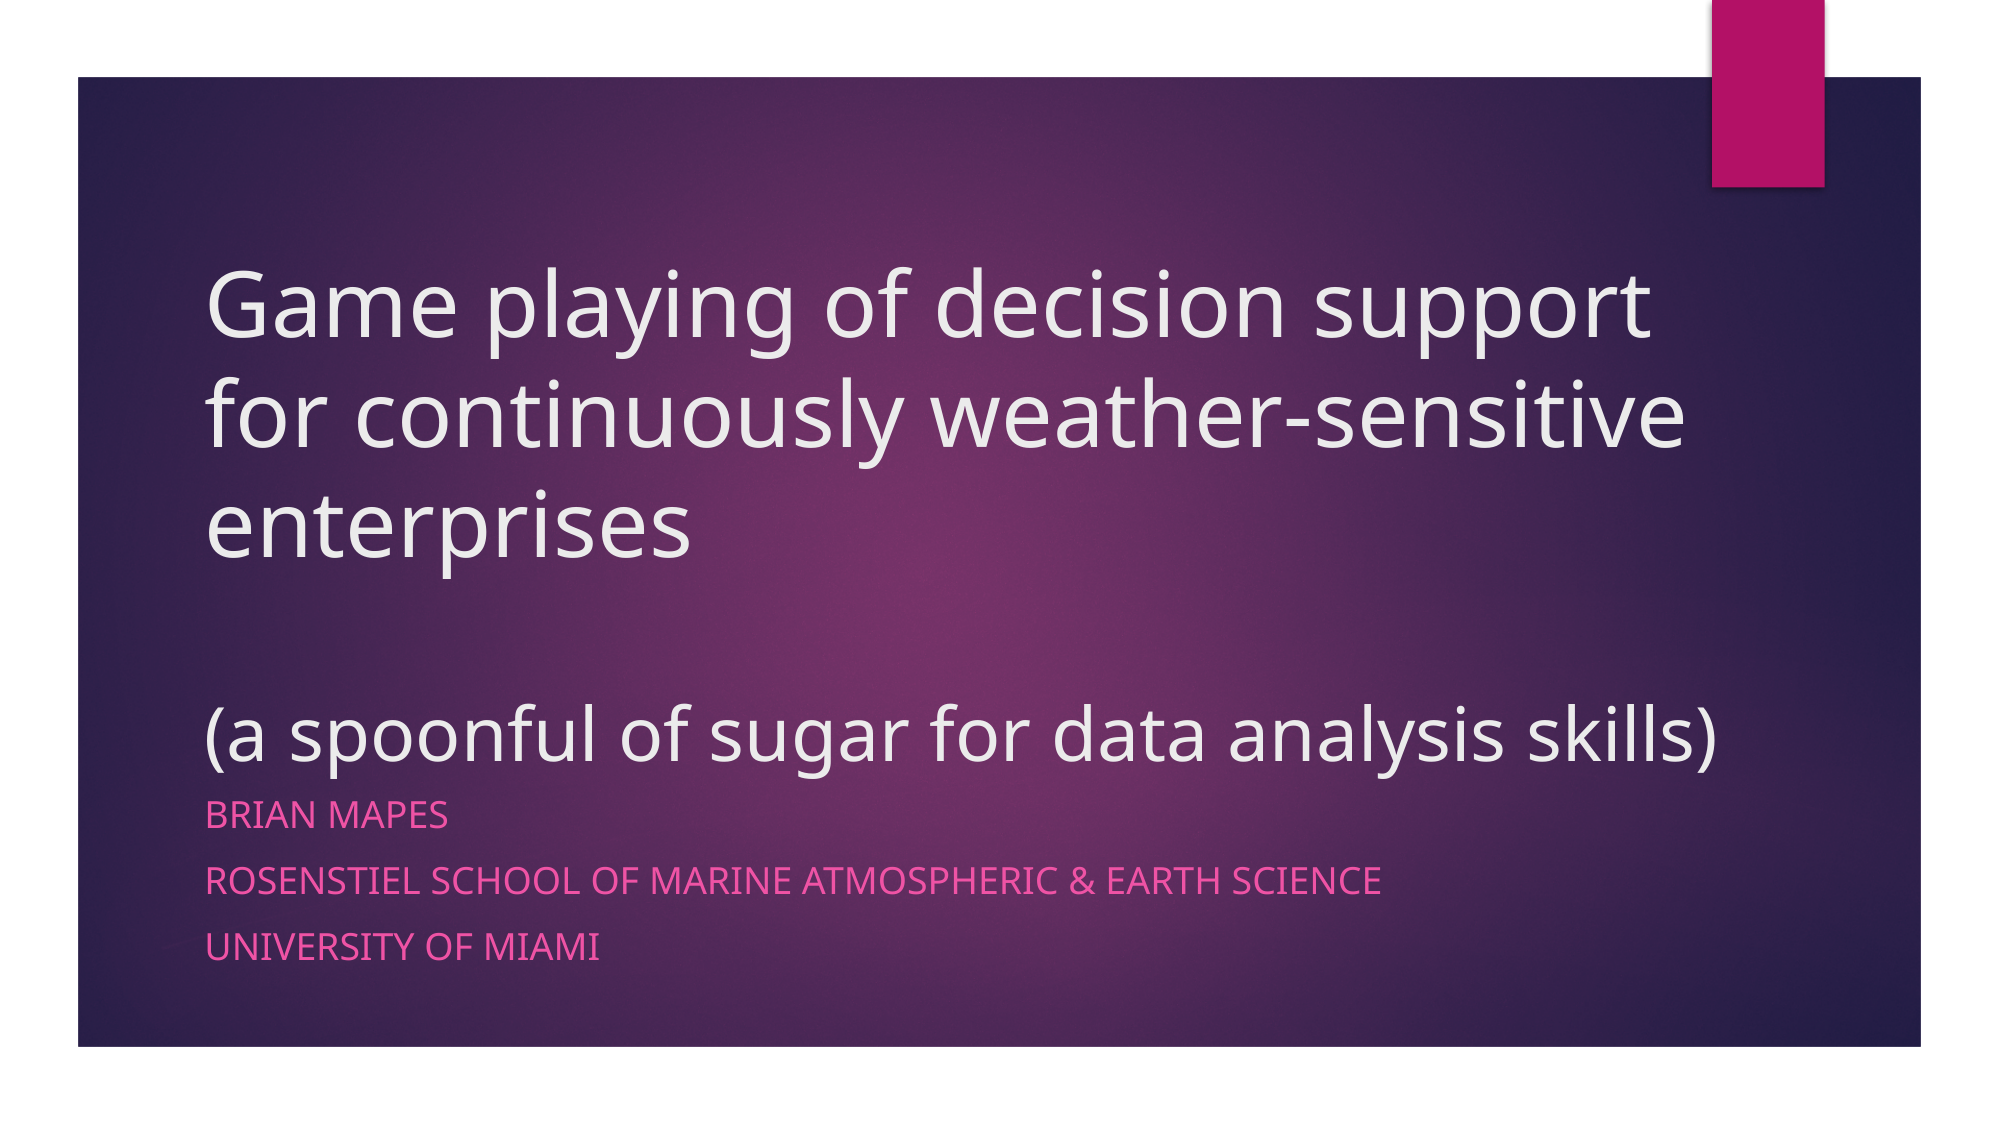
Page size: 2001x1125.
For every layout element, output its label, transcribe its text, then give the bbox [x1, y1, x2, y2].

title Game playing of decision support for continuously weather-sensitive enterprises (a spoonful of sugar for data analysis skills) [189, 344, 1787, 784]
subtitle Brian Mapes Rosenstiel school of marine atmospheric & earth science University of Miami [189, 783, 1638, 1037]
